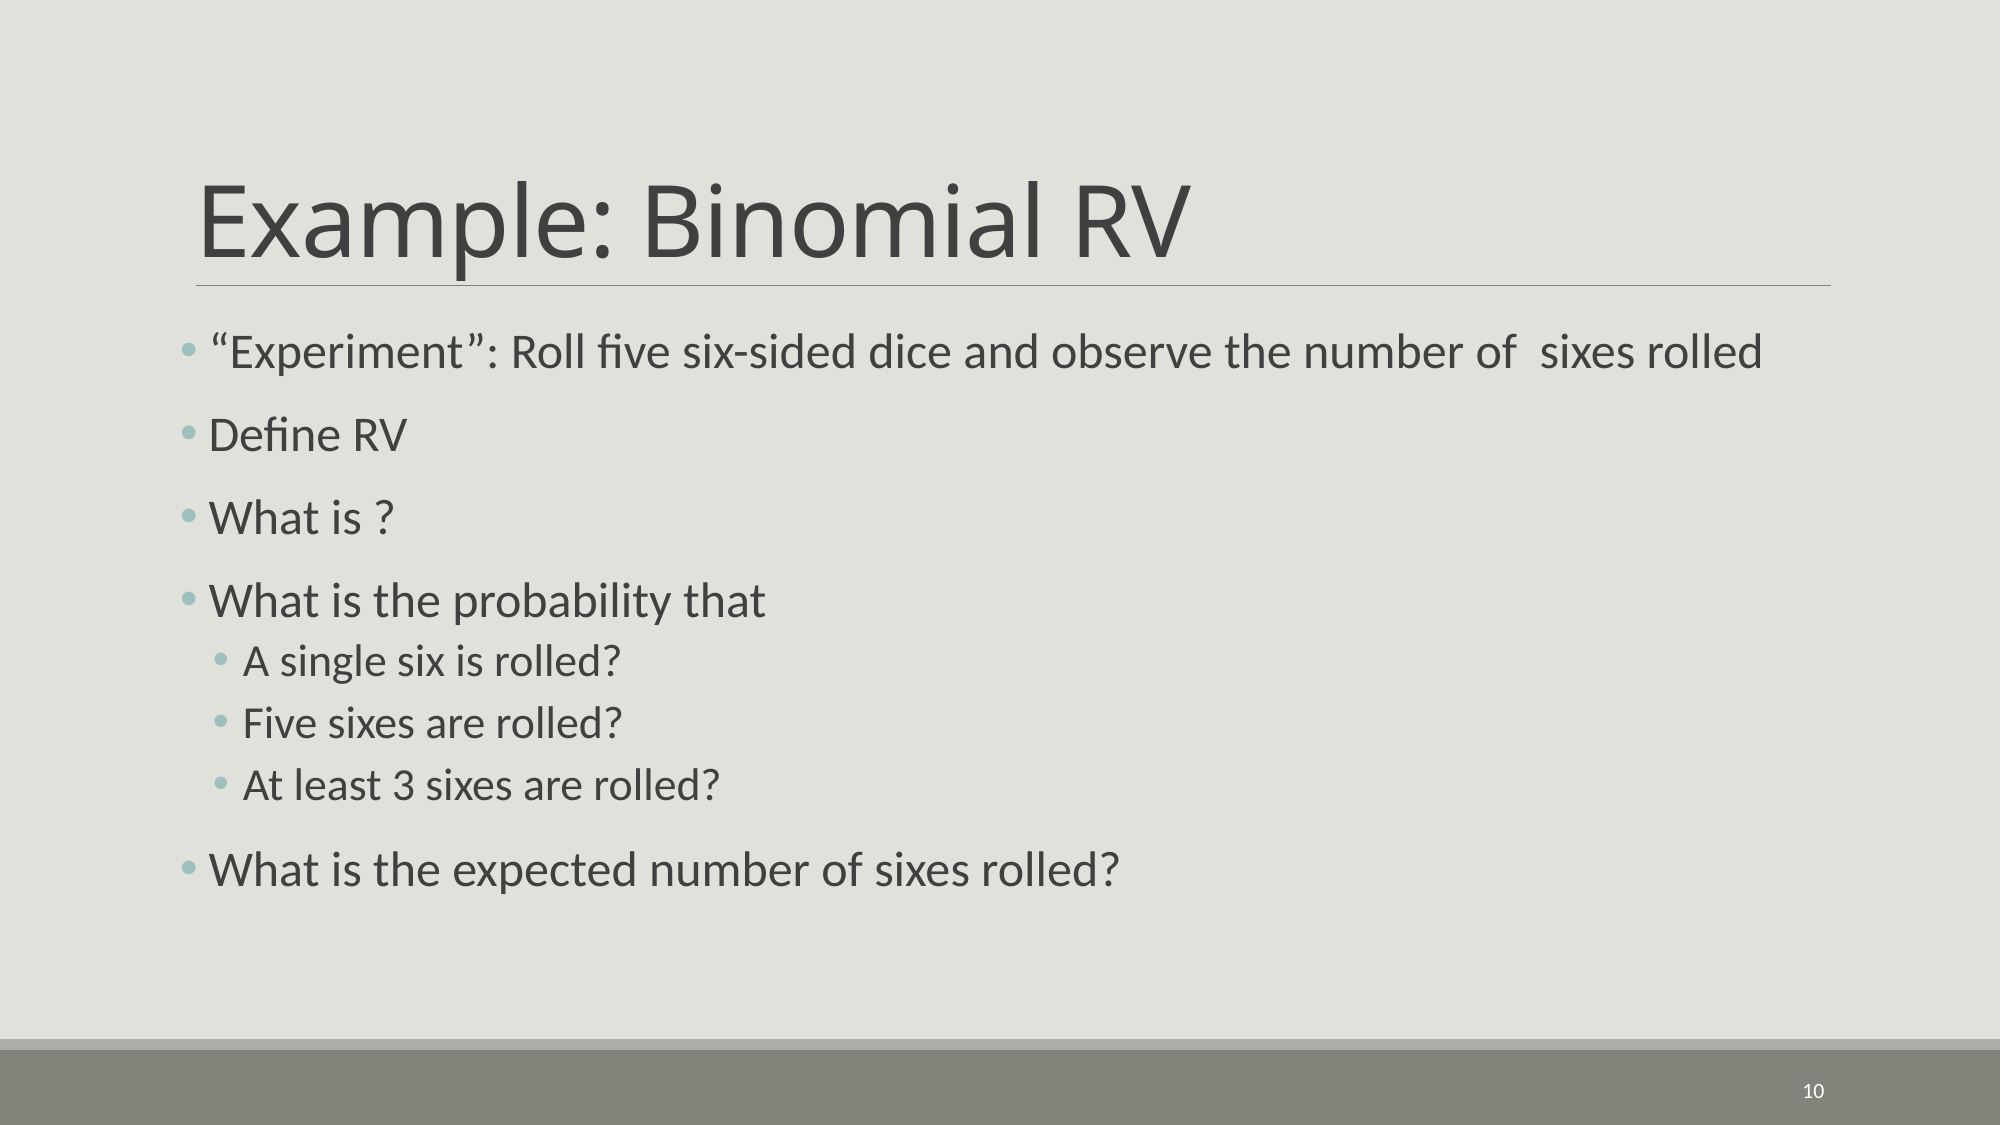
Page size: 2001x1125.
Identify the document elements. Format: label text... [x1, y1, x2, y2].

slide_number 10 [1624, 1059, 1840, 1120]
title Example: Binomial RV [180, 47, 1830, 285]
